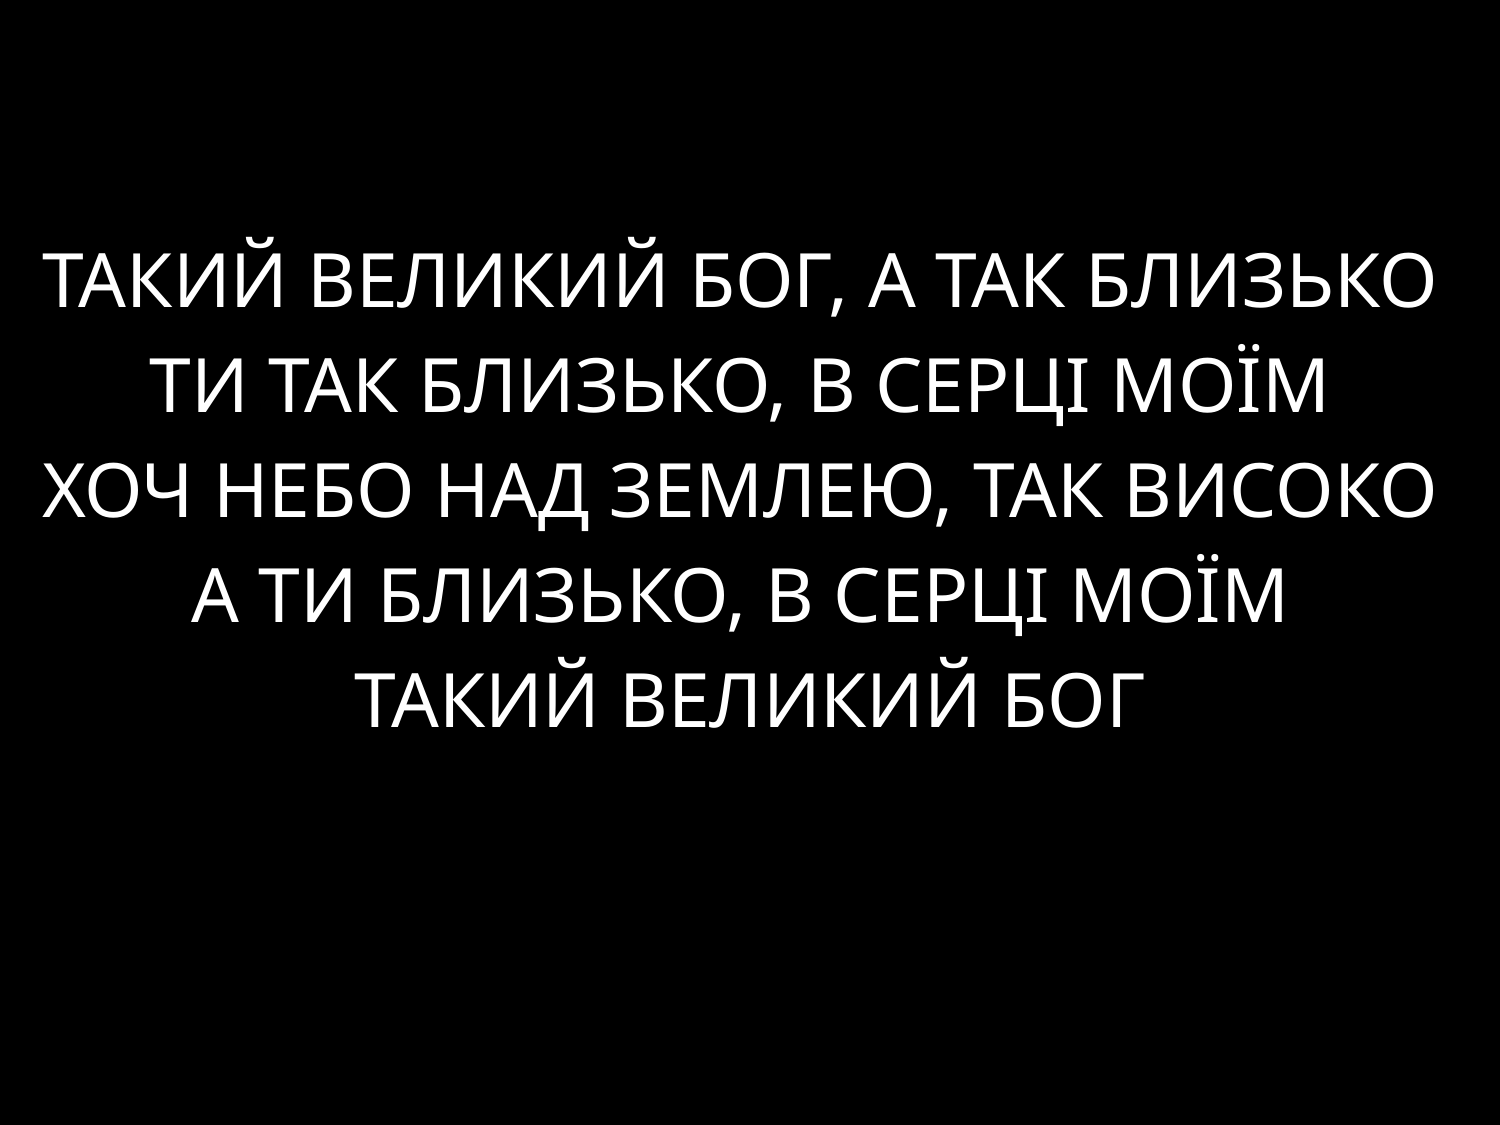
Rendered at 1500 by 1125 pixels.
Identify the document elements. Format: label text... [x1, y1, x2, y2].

list ТАКИЙ ВЕЛИКИЙ БОГ, А ТАК БЛИЗЬКО ТИ ТАК БЛИЗЬКО, В СЕРЦІ МОЇМ ХОЧ НЕБО НАД ЗЕМЛЕЮ, ТАК ВИСОКО А ТИ БЛИЗЬКО, В СЕРЦІ МОЇМ ТАКИЙ ВЕЛИКИЙ БОГ [0, 0, 1500, 976]
